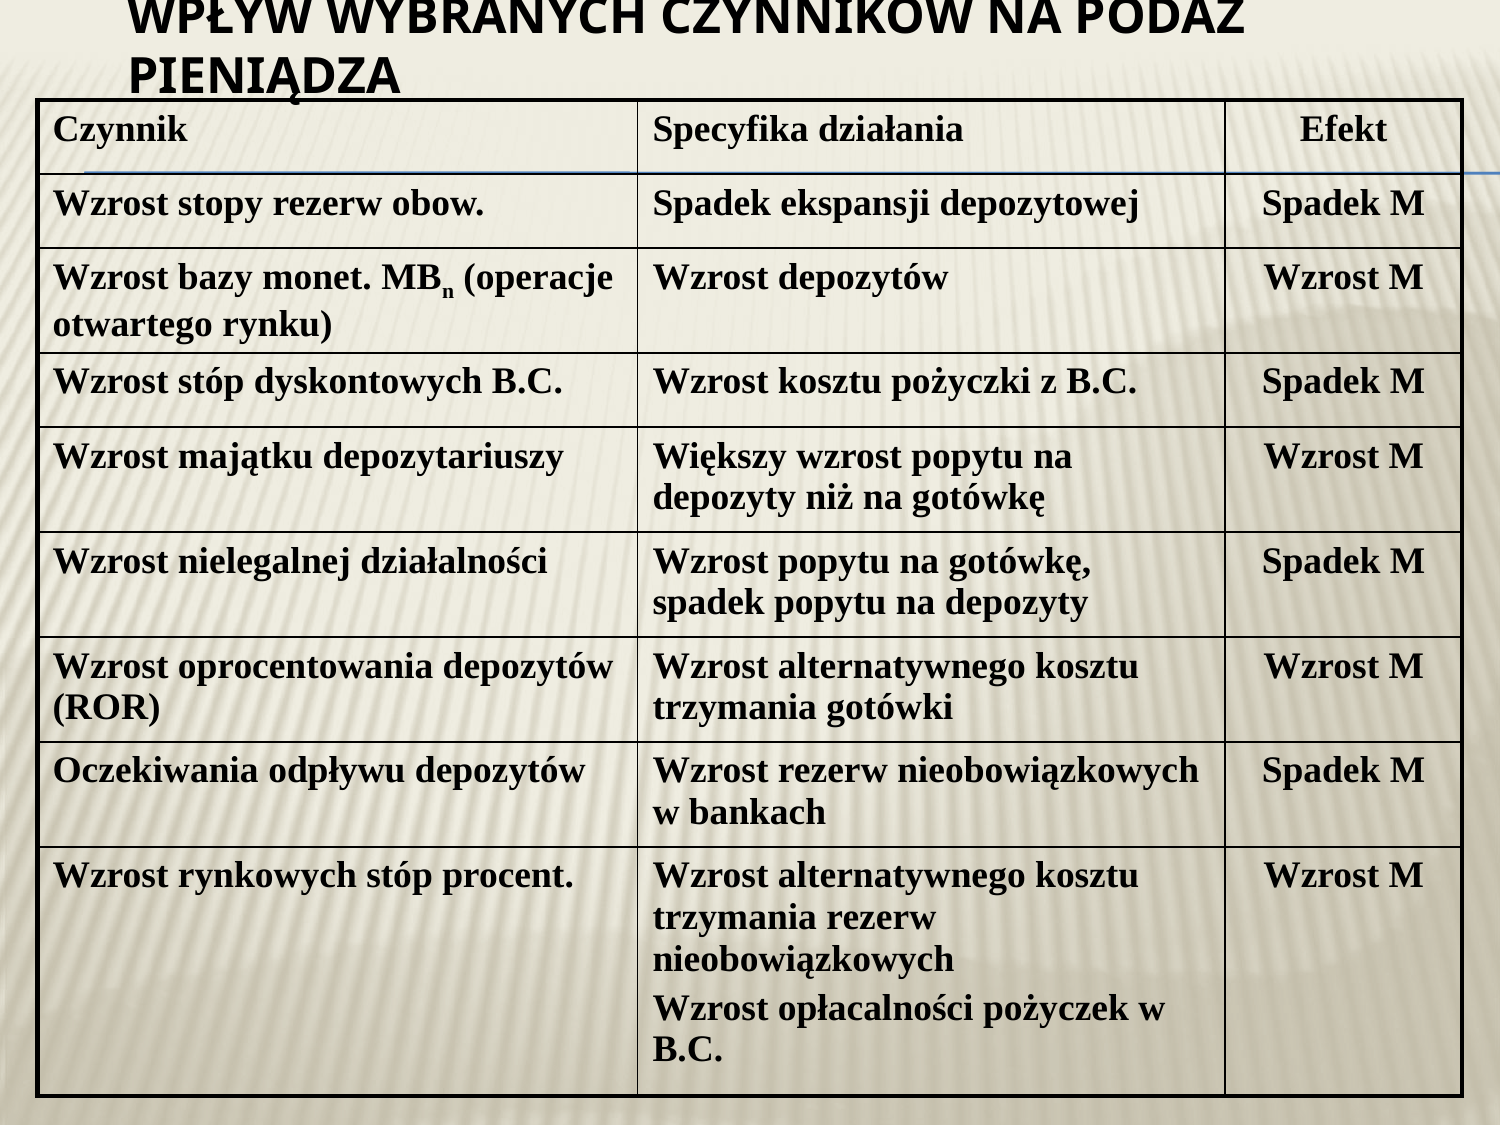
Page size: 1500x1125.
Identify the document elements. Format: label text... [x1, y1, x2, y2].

table_cell Wzrost M [1226, 249, 1460, 352]
table_cell Wzrost depozytów [638, 249, 1224, 352]
table_cell Wzrost oprocentowania depozytów (ROR) [40, 638, 637, 741]
table_cell Wzrost bazy monet. MBn (operacje otwartego rynku) [40, 249, 637, 352]
table_cell Spadek M [1226, 743, 1460, 846]
table_cell Wzrost rynkowych stóp procent. [40, 848, 637, 1094]
table_cell Wzrost majątku depozytariuszy [40, 428, 637, 531]
table_cell Wzrost M [1226, 848, 1460, 1094]
table_cell Wzrost stóp dyskontowych B.C. [40, 354, 637, 426]
table_cell Wzrost M [1226, 428, 1460, 531]
table_cell Wzrost rezerw nieobowiązkowych w bankach [638, 743, 1224, 846]
table_header Specyfika działania [638, 102, 1224, 173]
table_cell Spadek M [1226, 354, 1460, 426]
title Wpływ wybranych czynników na podaż pieniądza [112, 0, 1388, 88]
table_header Efekt [1226, 102, 1460, 173]
table_cell Wzrost stopy rezerw obow. [40, 175, 637, 247]
table_cell Spadek M [1226, 533, 1460, 636]
table_cell Spadek M [1226, 175, 1460, 247]
table_cell Wzrost alternatywnego kosztu trzymania gotówki [638, 638, 1224, 741]
table_cell Wzrost kosztu pożyczki z B.C. [638, 354, 1224, 426]
table_cell Oczekiwania odpływu depozytów [40, 743, 637, 846]
table_cell Wzrost popytu na gotówkę, spadek popytu na depozyty [638, 533, 1224, 636]
table_cell Większy wzrost popytu na depozyty niż na gotówkę [638, 428, 1224, 531]
table_cell Wzrost nielegalnej działalności [40, 533, 637, 636]
table_cell Spadek ekspansji depozytowej [638, 175, 1224, 247]
table_header Czynnik [40, 102, 637, 173]
table_cell Wzrost alternatywnego kosztu trzymania rezerw nieobowiązkowych Wzrost opłacalności pożyczek w B.C. [638, 848, 1224, 1094]
table_cell Wzrost M [1226, 638, 1460, 741]
